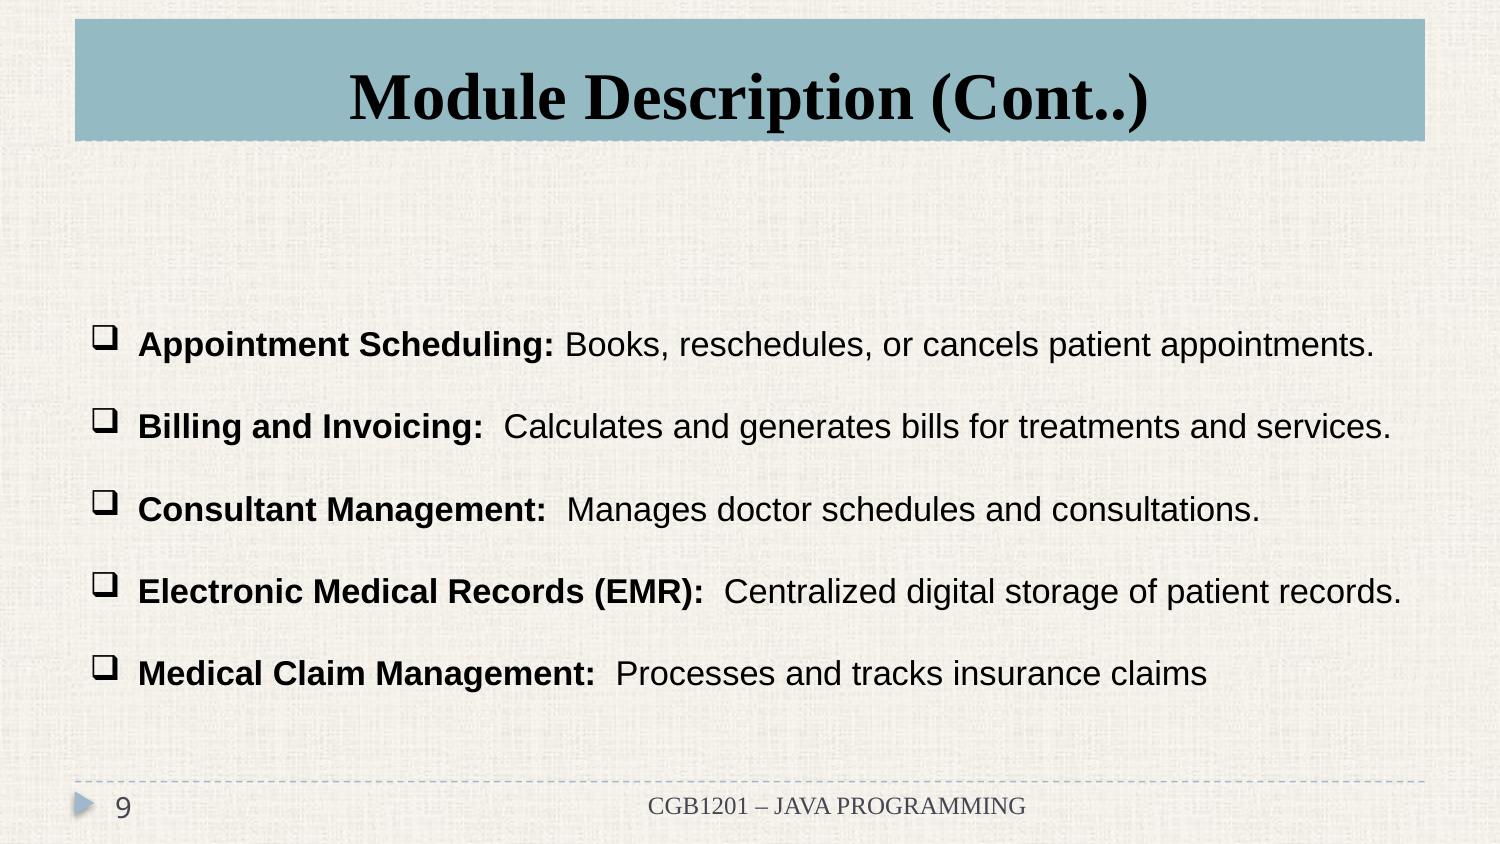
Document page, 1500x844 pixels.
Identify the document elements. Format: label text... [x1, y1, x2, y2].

slide_number 9 [100, 782, 426, 827]
list Appointment Scheduling: Books, reschedules, or cancels patient appointments. Billing and Invoicing: Calculates and generates bills for treatments and services. Consultant Management: Manages doctor schedules and consultations. Electronic Medical Records (EMR): Centralized digital storage of patient records. Medical Claim Management: Processes and tracks insurance claims [75, 150, 1425, 758]
footer CGB1201 – JAVA PROGRAMMING [512, 782, 1175, 844]
title Module Description (Cont..) [75, 18, 1425, 141]
